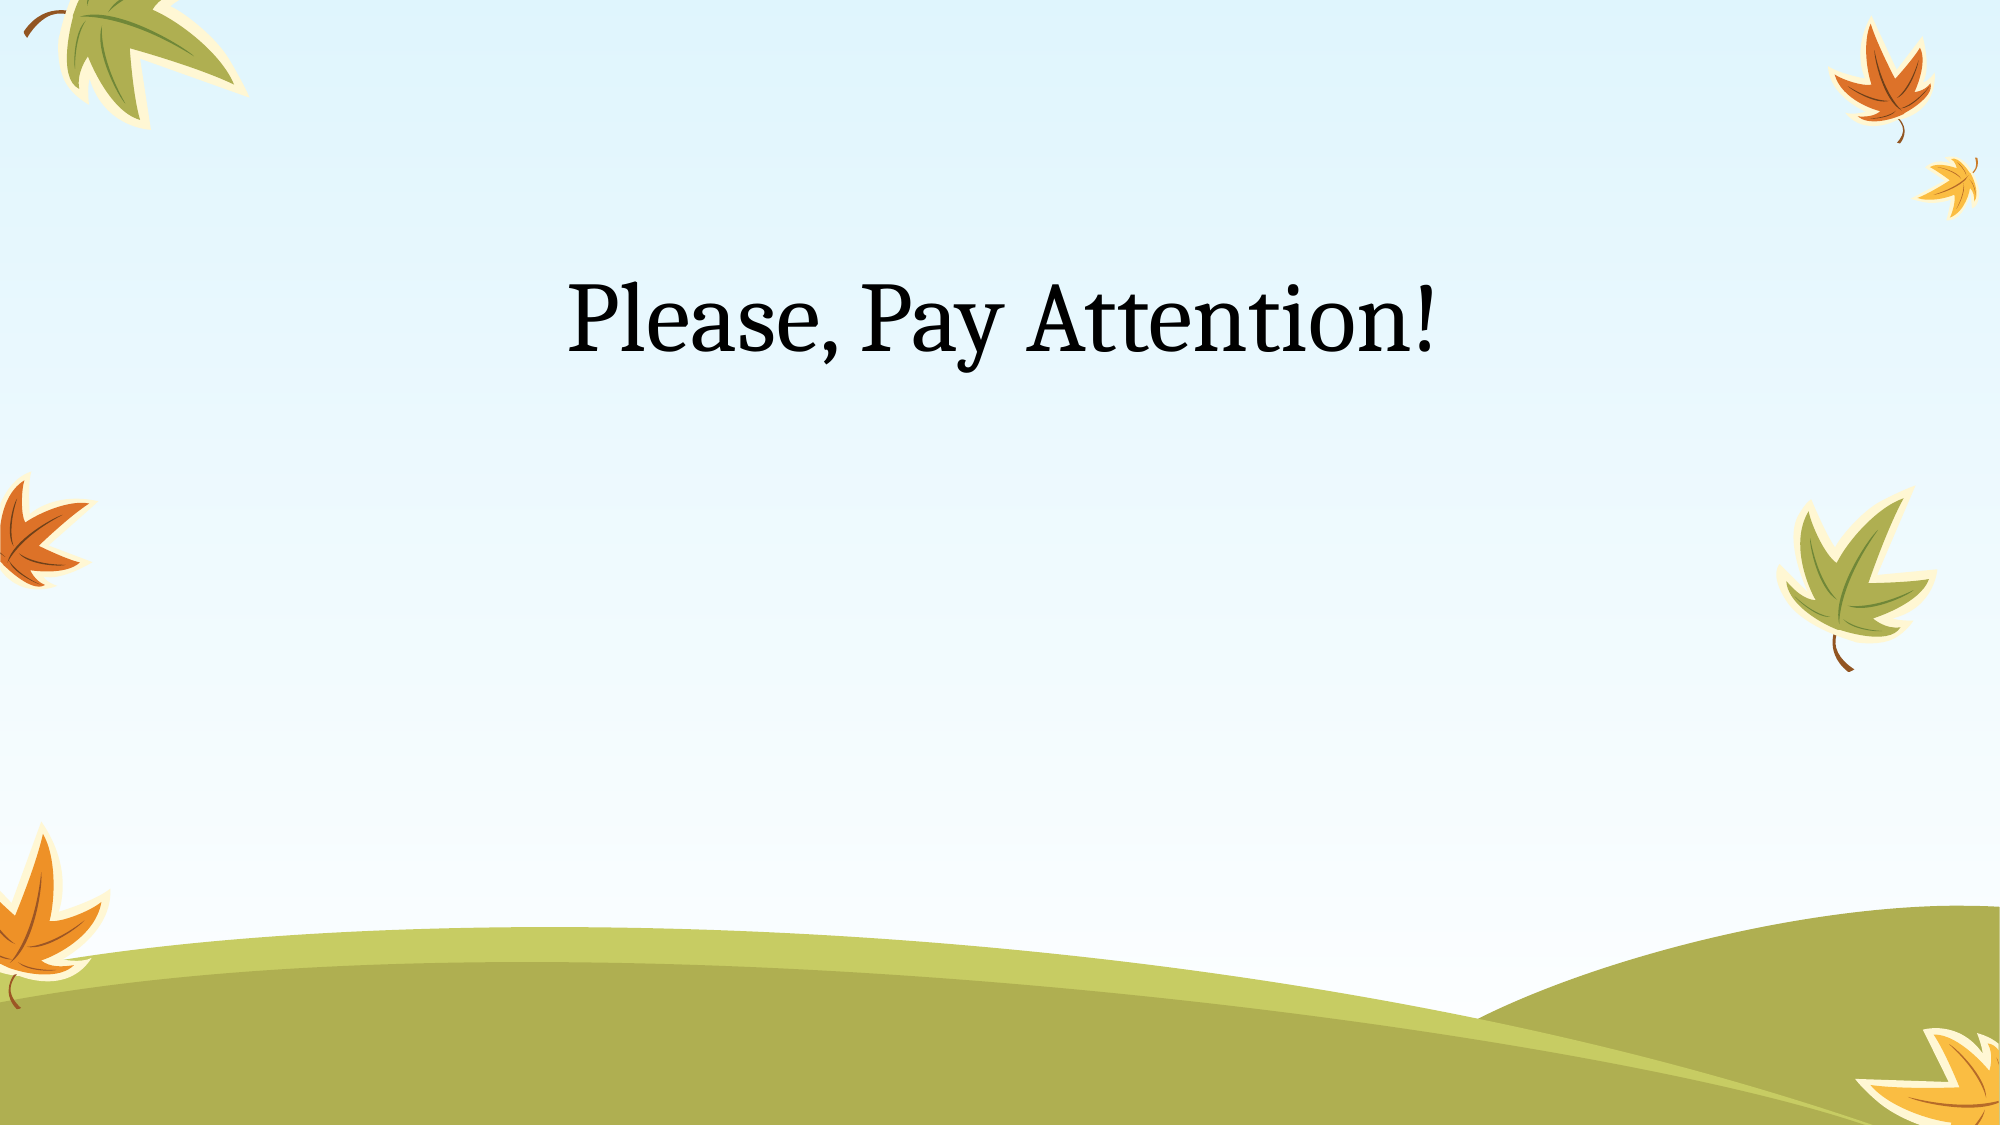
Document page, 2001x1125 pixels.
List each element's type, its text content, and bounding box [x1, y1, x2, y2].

list Please, Pay Attention! [250, 243, 1750, 925]
